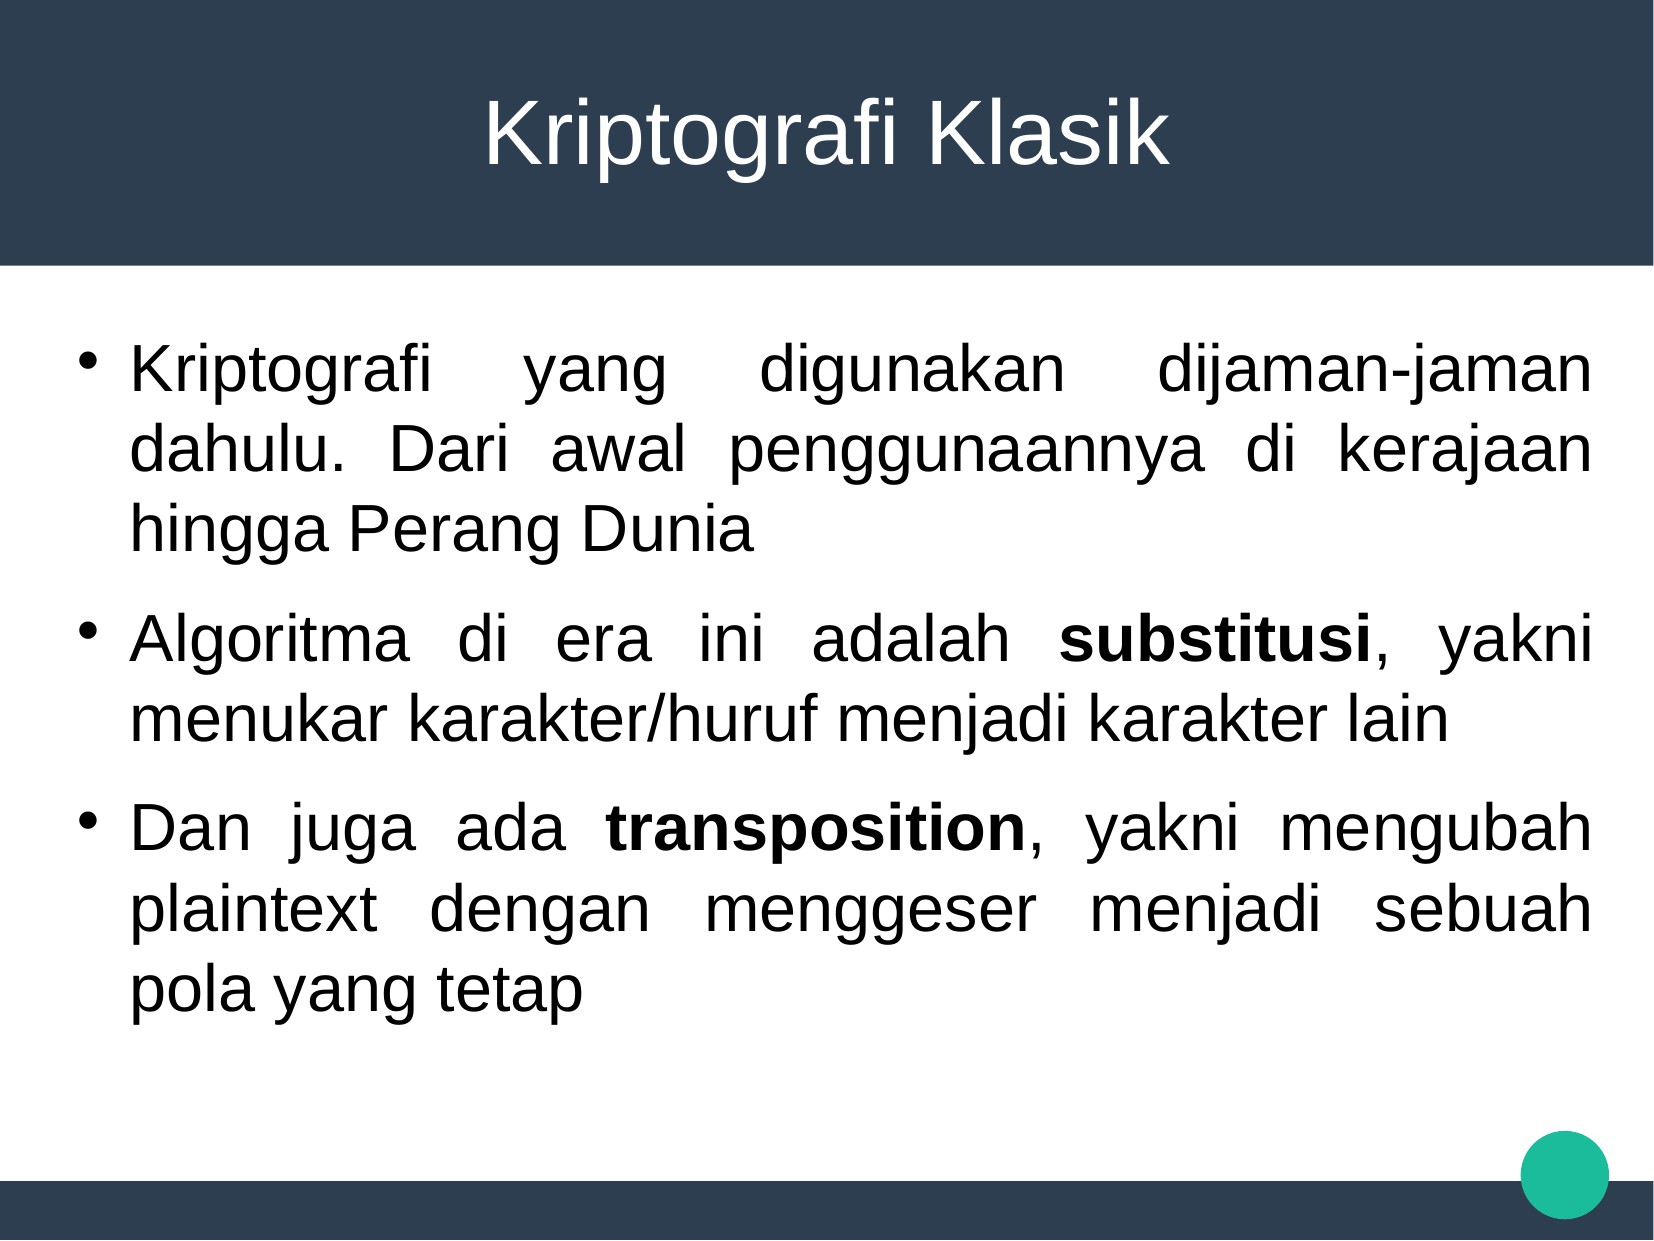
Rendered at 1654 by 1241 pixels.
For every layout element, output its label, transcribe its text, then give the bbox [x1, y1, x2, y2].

text_box Kriptografi Klasik [58, 49, 1595, 207]
text_box Kriptografi yang digunakan dijaman-jaman dahulu. Dari awal penggunaannya di kerajaan hingga Perang Dunia Algoritma di era ini adalah substitusi, yakni menukar karakter/huruf menjadi karakter lain Dan juga ada transposition, yakni mengubah plaintext dengan menggeser menjadi sebuah pola yang tetap [58, 324, 1595, 1152]
